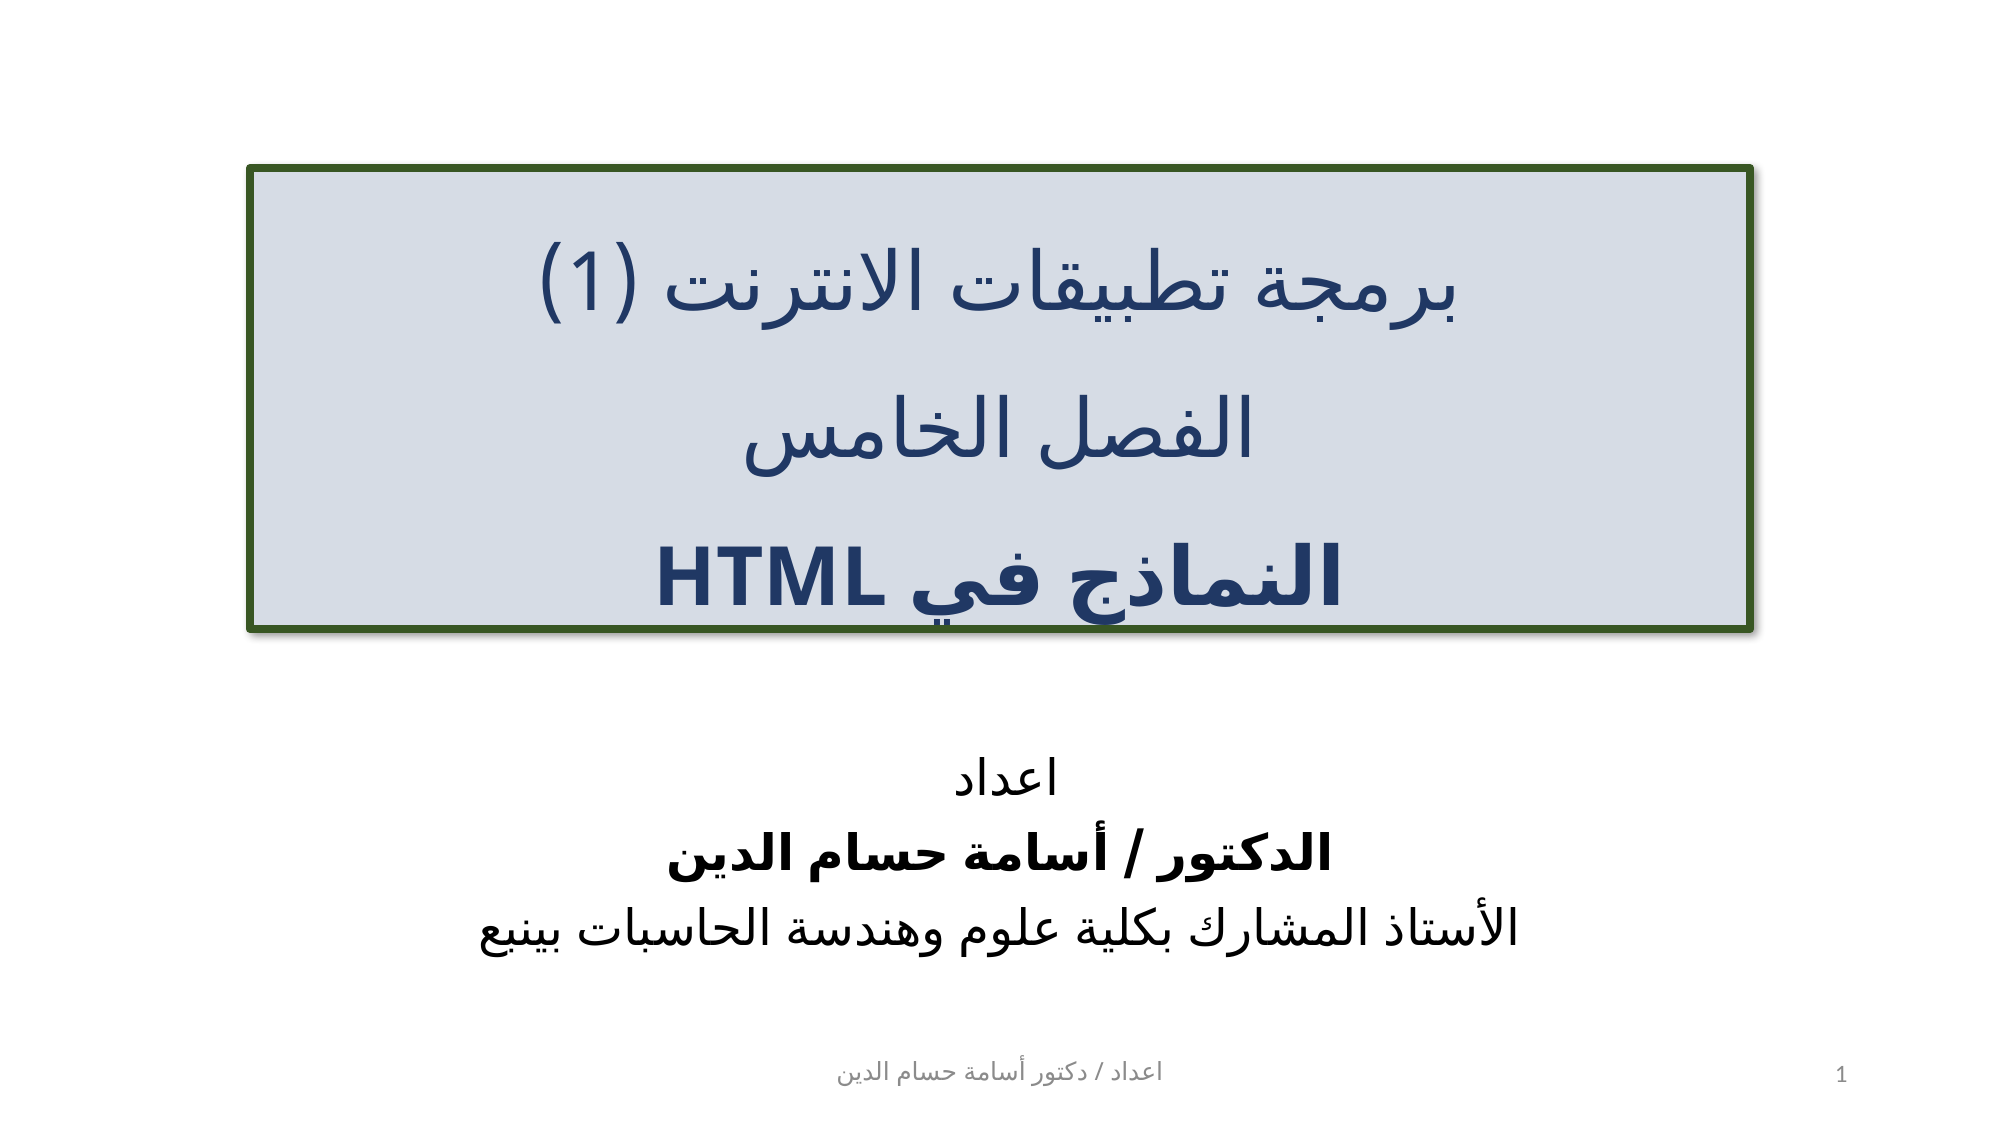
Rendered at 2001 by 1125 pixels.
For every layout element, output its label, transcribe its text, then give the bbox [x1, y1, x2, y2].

footer اعداد / دكتور أسامة حسام الدين [662, 1042, 1338, 1103]
title برمجة تطبيقات الانترنت (1) الفصل الخامس النماذج في HTML [246, 164, 1754, 633]
subtitle اعداد الدكتور / أسامة حسام الدين الأستاذ المشارك بكلية علوم وهندسة الحاسبات بينبع [249, 745, 1750, 1017]
slide_number 1 [1412, 1042, 1863, 1103]
